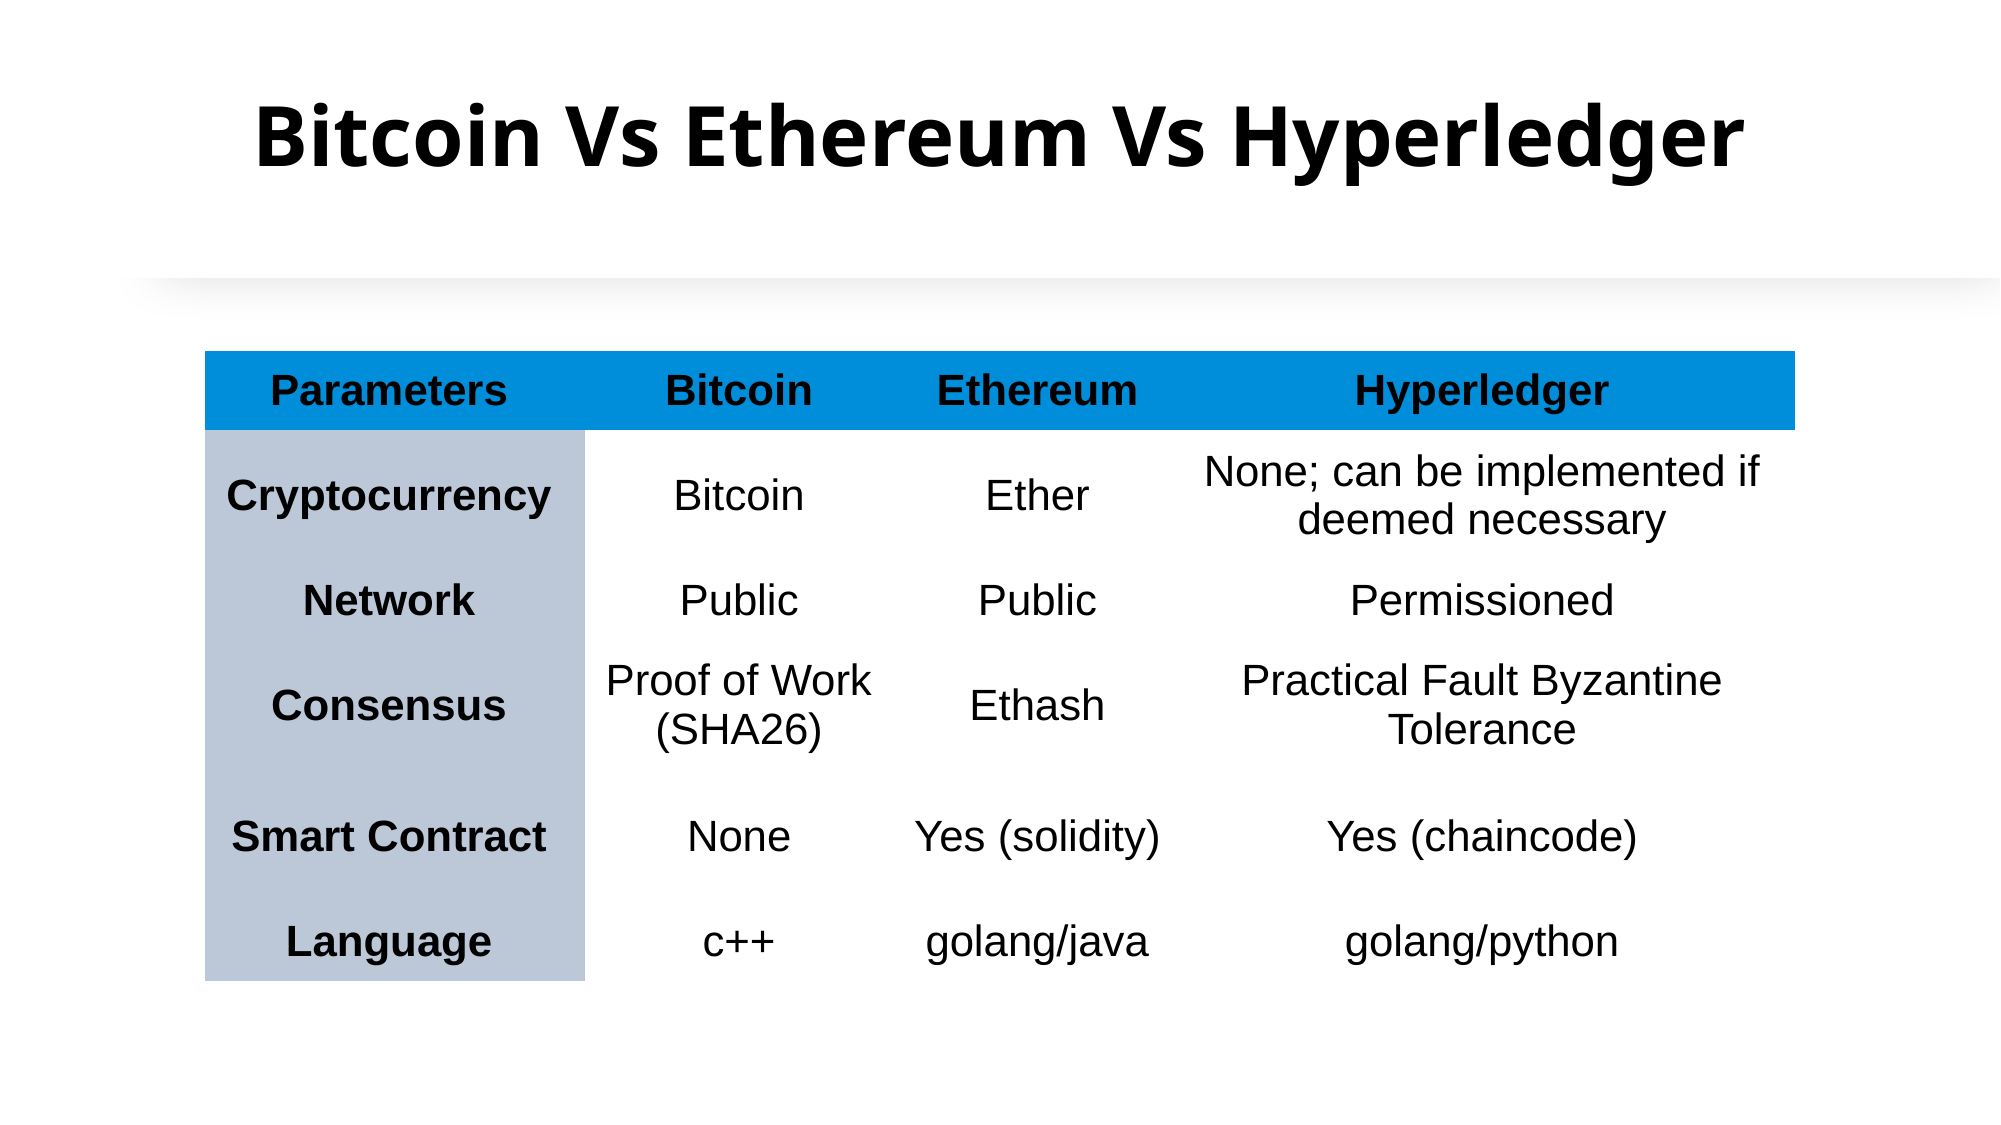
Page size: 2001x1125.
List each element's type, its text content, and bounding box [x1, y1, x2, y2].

table_header Ethereum [905, 351, 1182, 430]
table_header Parameters [205, 351, 585, 430]
table_cell None; can be implemented if deemed necessary [1182, 430, 1795, 561]
table_cell golang/python [1182, 902, 1795, 981]
text_box [0, 0, 2000, 279]
table_header Bitcoin [585, 351, 905, 430]
table_cell Yes (solidity) [905, 771, 1182, 902]
table_cell Permissioned [1182, 561, 1795, 639]
table_cell Smart Contract [205, 771, 585, 902]
table_header Hyperledger [1182, 351, 1795, 430]
table_cell Cryptocurrency [205, 430, 585, 561]
table_cell Yes (chaincode) [1182, 771, 1795, 902]
table_cell Consensus [205, 639, 585, 771]
table_cell Public [585, 561, 905, 639]
table_cell c++ [585, 902, 905, 981]
table_cell Network [205, 561, 585, 639]
table_cell Proof of Work (SHA26) [585, 639, 905, 771]
table_cell Public [905, 561, 1182, 639]
table_cell Ether [905, 430, 1182, 561]
table_cell Language [205, 902, 585, 981]
text_box [0, 279, 2000, 1125]
table_cell None [585, 771, 905, 902]
table_cell Practical Fault Byzantine Tolerance [1182, 639, 1795, 771]
table_cell golang/java [905, 902, 1182, 981]
table_cell Bitcoin [585, 430, 905, 561]
table_cell Ethash [905, 639, 1182, 771]
title Bitcoin Vs Ethereum Vs Hyperledger [187, 44, 1813, 235]
